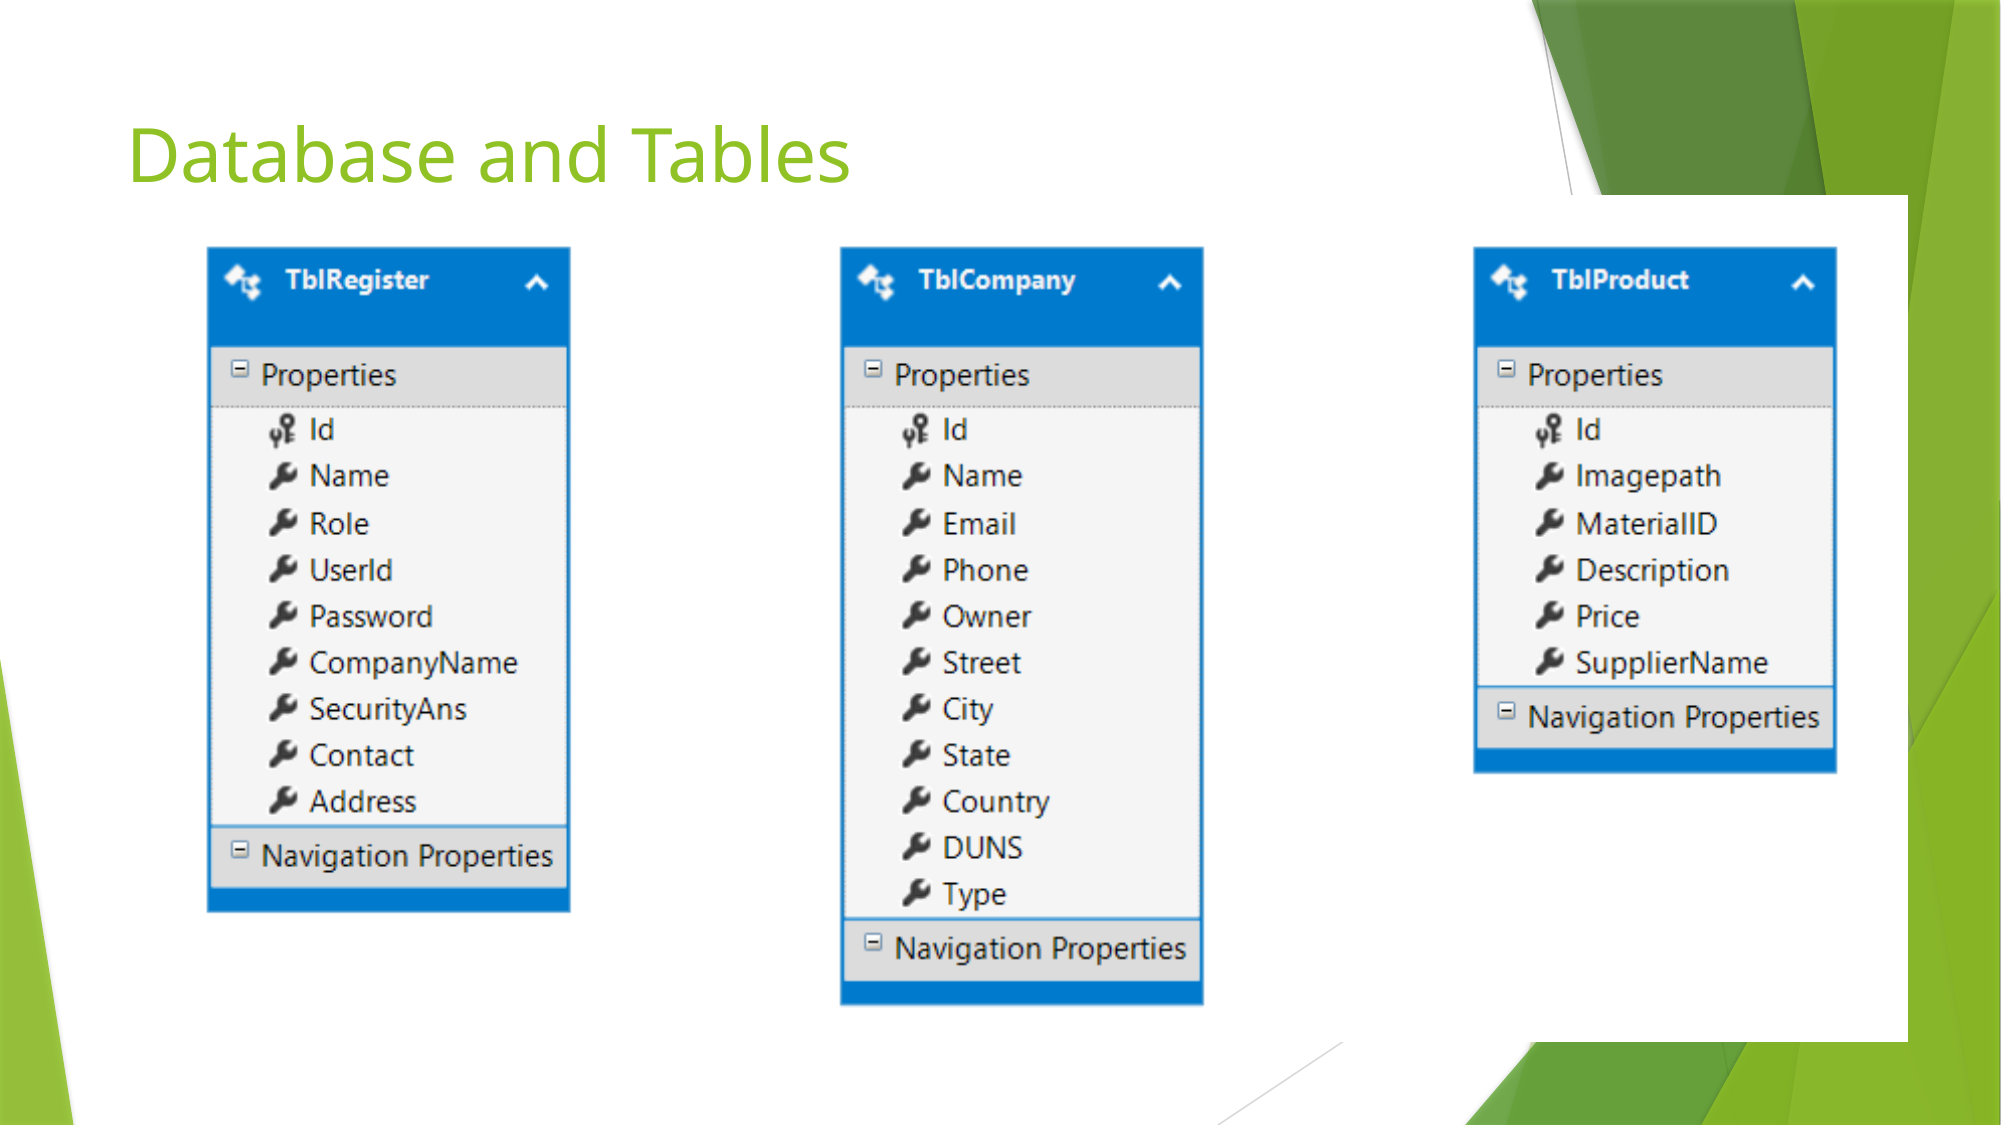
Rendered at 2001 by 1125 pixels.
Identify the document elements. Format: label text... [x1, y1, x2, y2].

title Database and Tables [111, 99, 1522, 317]
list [140, 194, 1908, 1042]
